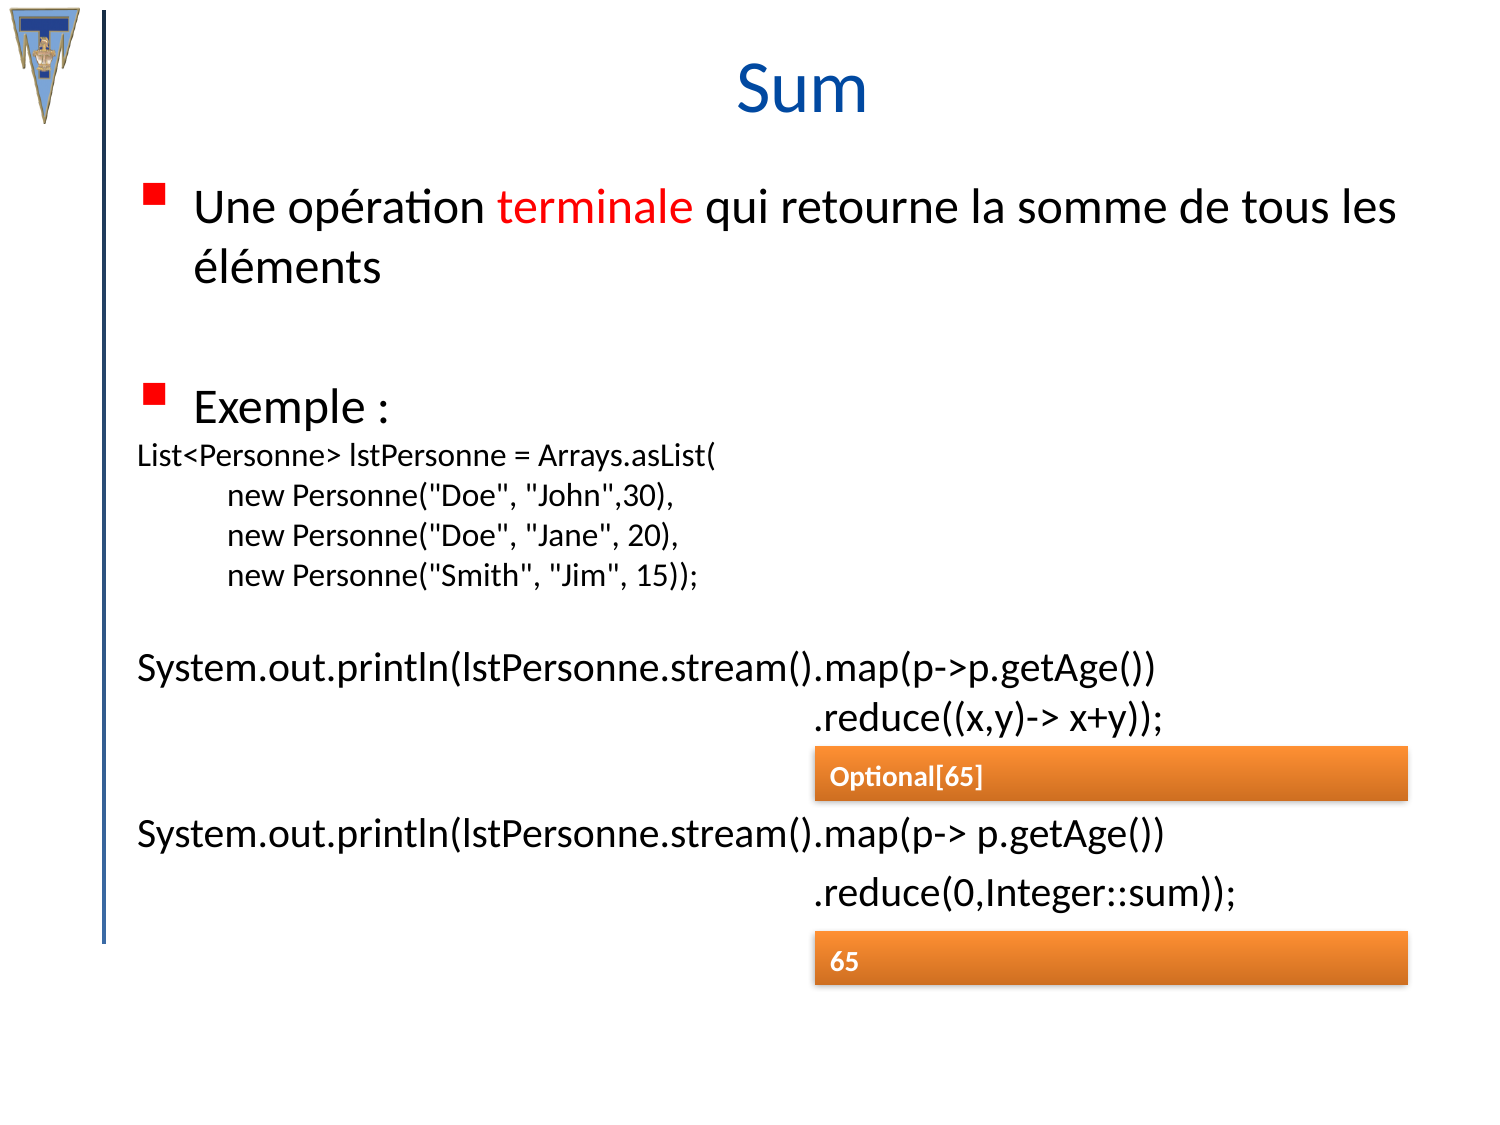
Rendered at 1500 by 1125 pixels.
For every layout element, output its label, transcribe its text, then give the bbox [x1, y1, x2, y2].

picture [9, 7, 80, 124]
title Sum [123, 19, 1483, 147]
text_box Optional[65] [815, 746, 1408, 801]
list Une opération terminale qui retourne la somme de tous les éléments Exemple : List<Personne> lstPersonne = Arrays.asList( new Personne("Doe", "John",30), new Personne("Doe", "Jane", 20), new Personne("Smith", "Jim", 15)); System.out.println(lstPersonne.stream().map(p->p.getAge()) .reduce((x,y)-> x+y)); System.out.println(lstPersonne.stream().map(p-> p.getAge()) .reduce(0,Integer::sum)); [122, 165, 1483, 987]
text_box 65 [815, 931, 1408, 985]
